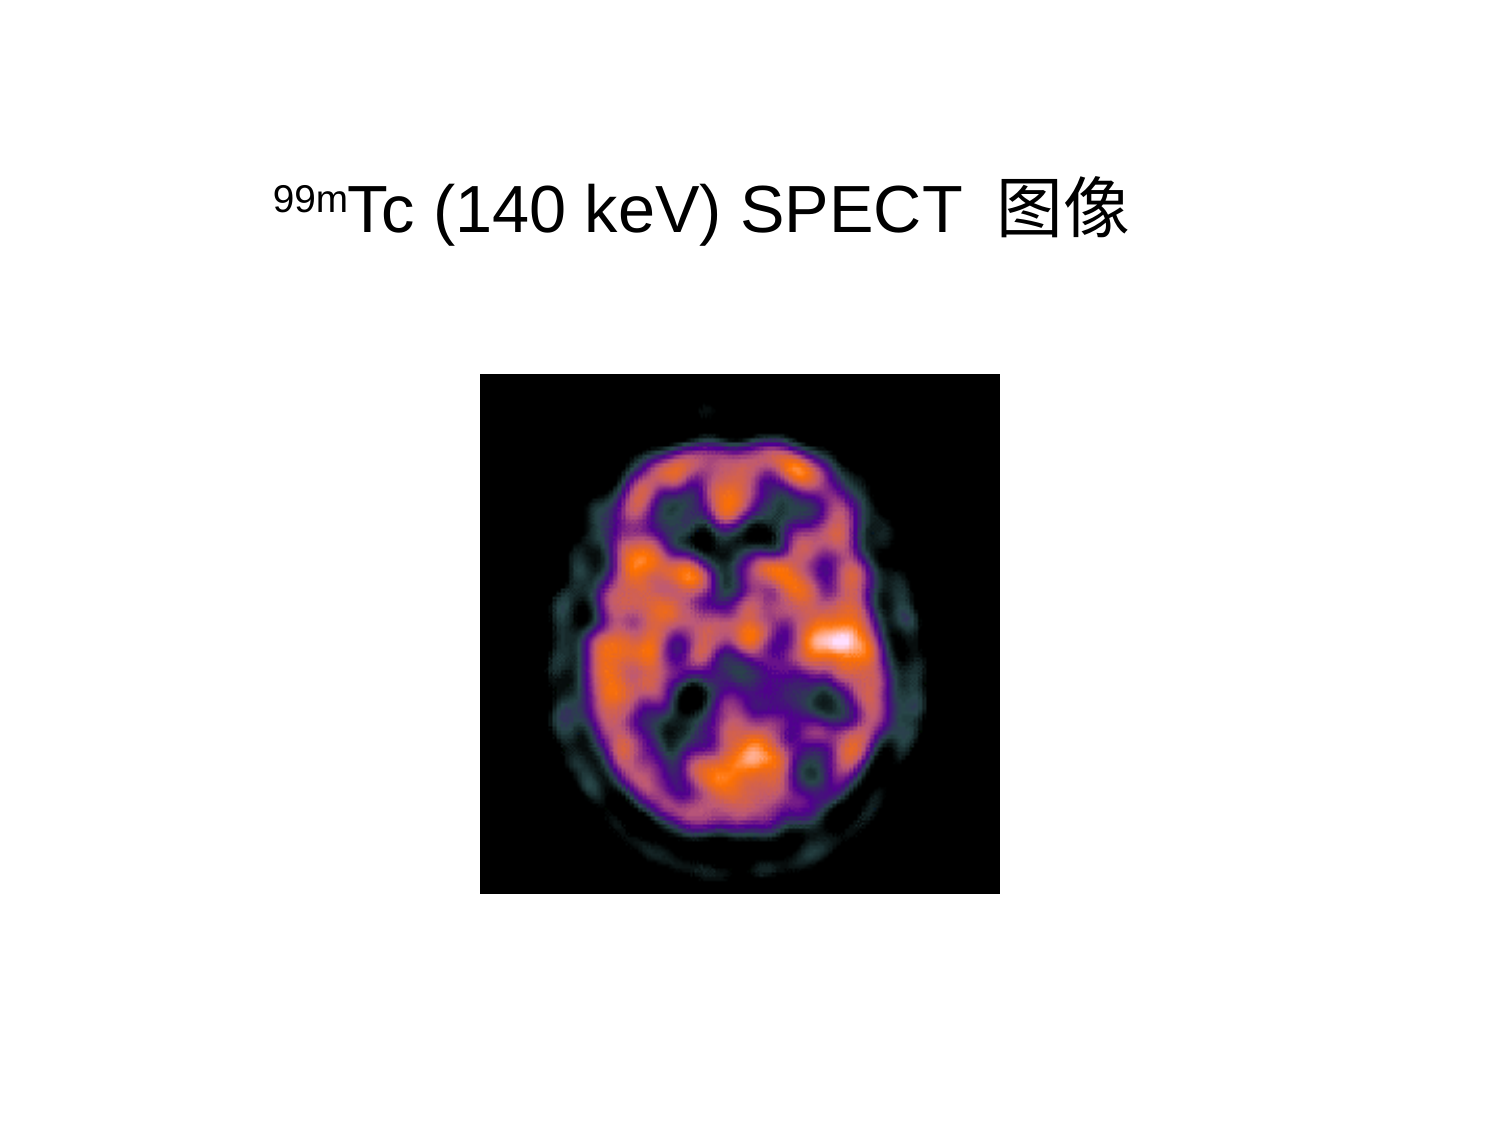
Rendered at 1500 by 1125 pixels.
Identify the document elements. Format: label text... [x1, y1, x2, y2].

title 99mTc (140 keV) SPECT 图像 [257, 117, 1373, 305]
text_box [480, 374, 1000, 894]
